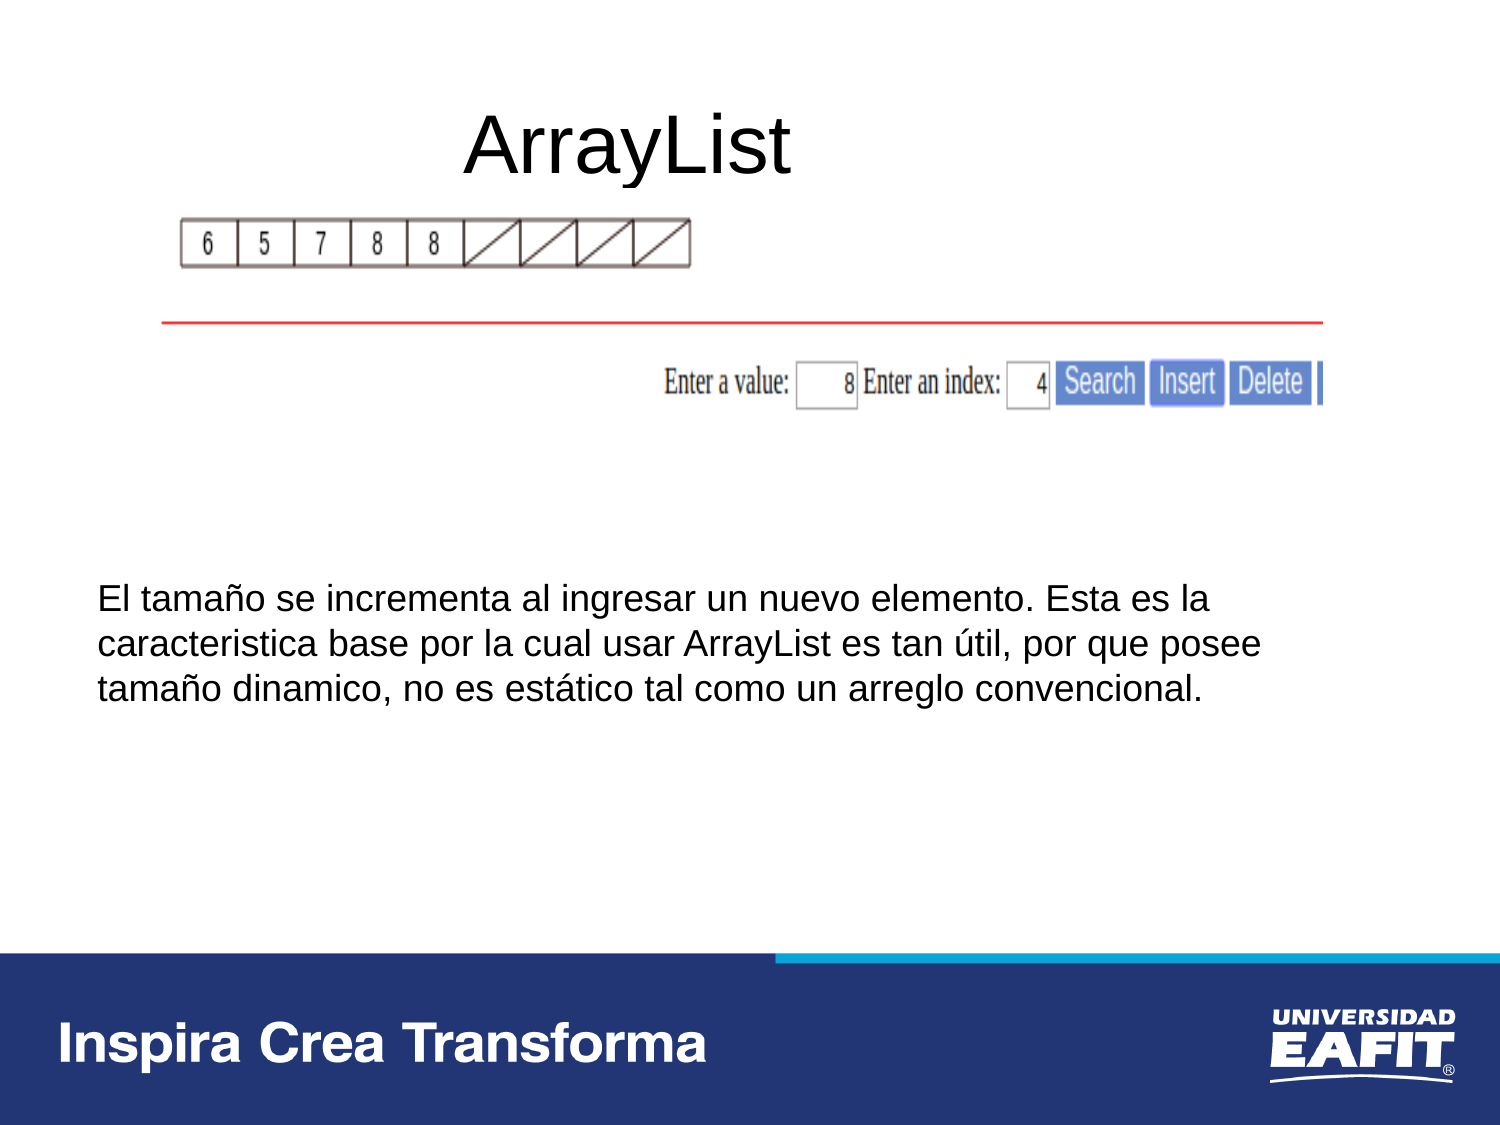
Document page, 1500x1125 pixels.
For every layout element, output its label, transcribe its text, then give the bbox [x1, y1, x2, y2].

text_box ArrayList [448, 82, 969, 187]
picture [0, 0, 1500, 1125]
text_box El tamaño se incrementa al ingresar un nuevo elemento. Esta es la caracteristica base por la cual usar ArrayList es tan útil, por que posee tamaño dinamico, no es estático tal como un arreglo convencional. [82, 566, 1347, 708]
